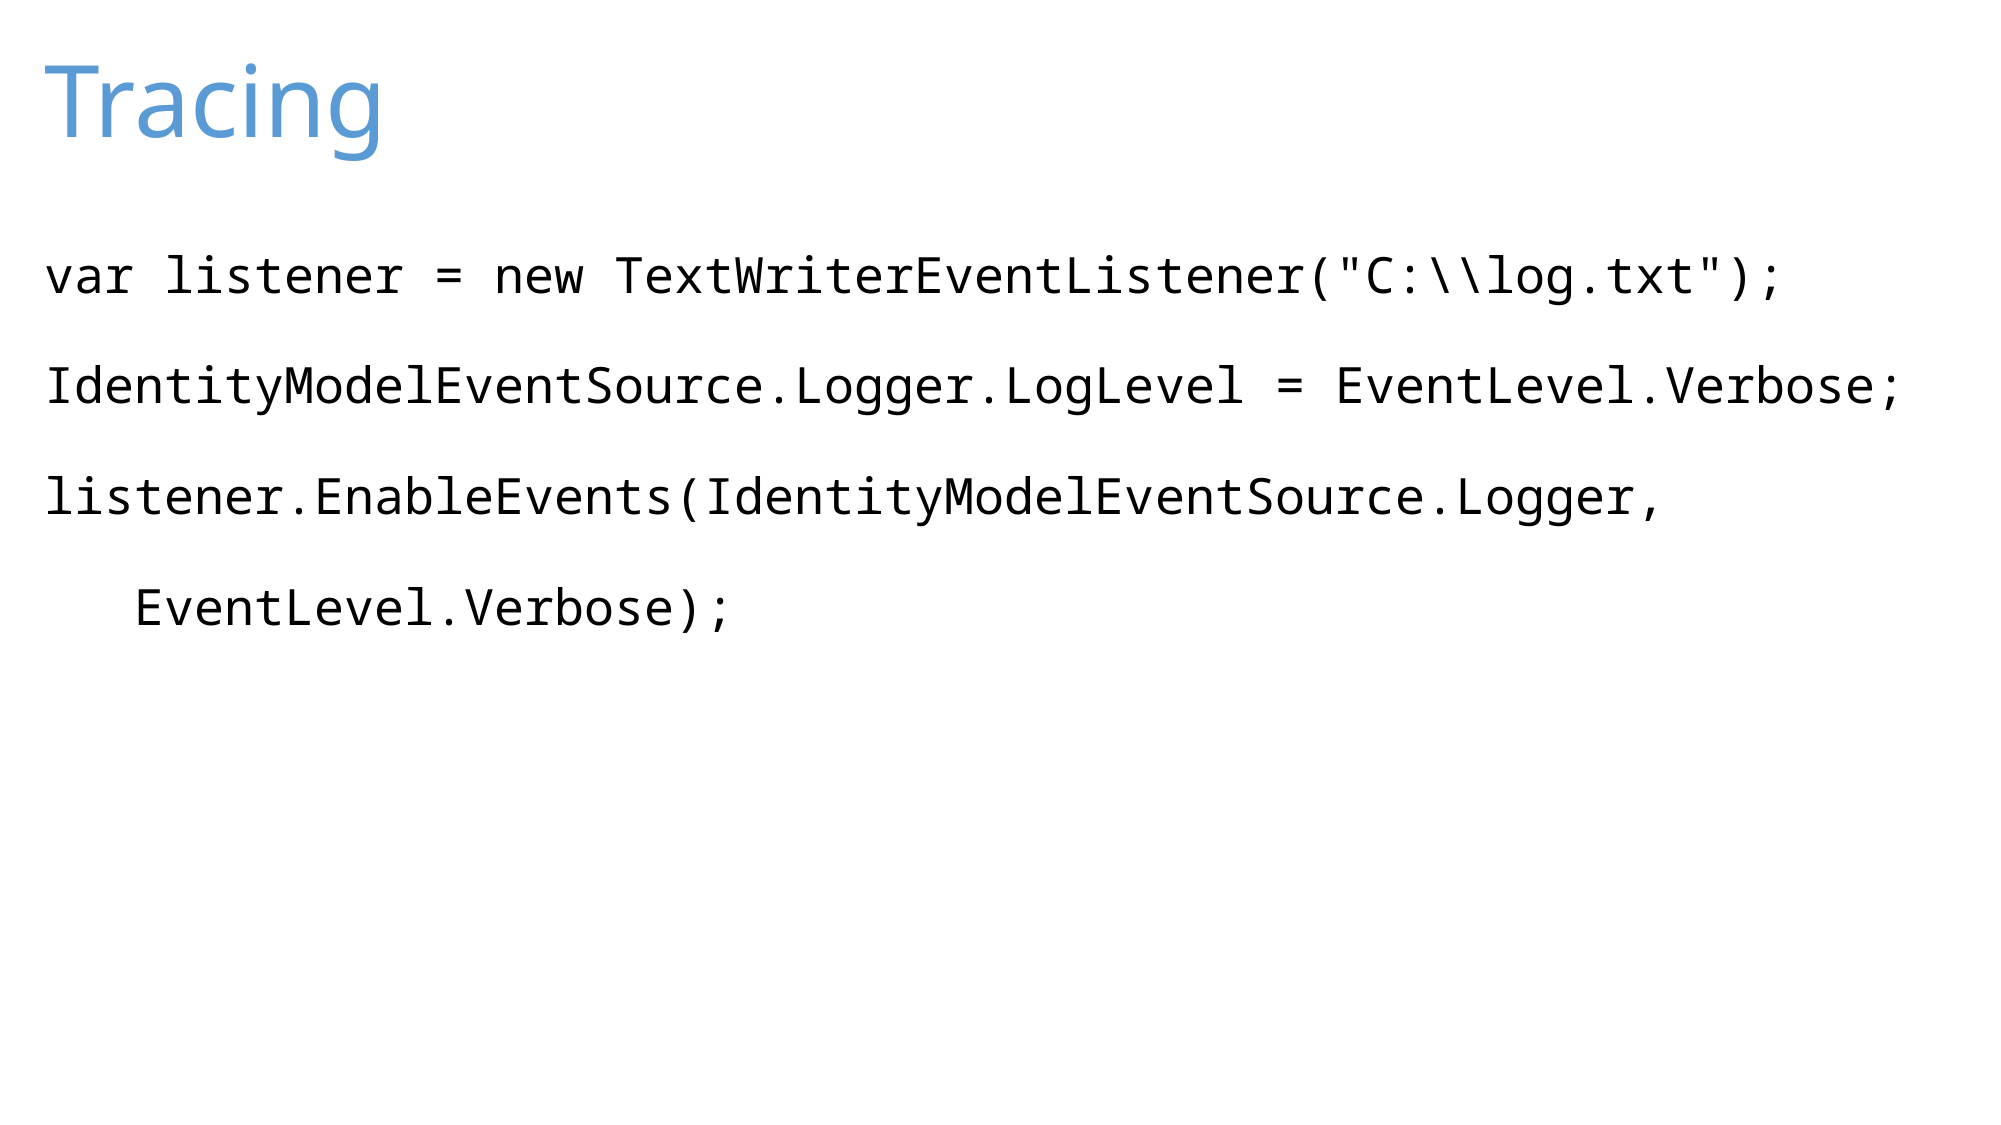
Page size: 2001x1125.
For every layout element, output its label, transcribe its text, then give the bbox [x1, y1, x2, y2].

list var listener = new TextWriterEventListener("C:\\log.txt"); IdentityModelEventSource.Logger.LogLevel = EventLevel.Verbose; listener.EnableEvents(IdentityModelEventSource.Logger, EventLevel.Verbose); [29, 205, 1979, 1101]
title Tracing [29, 29, 1979, 181]
